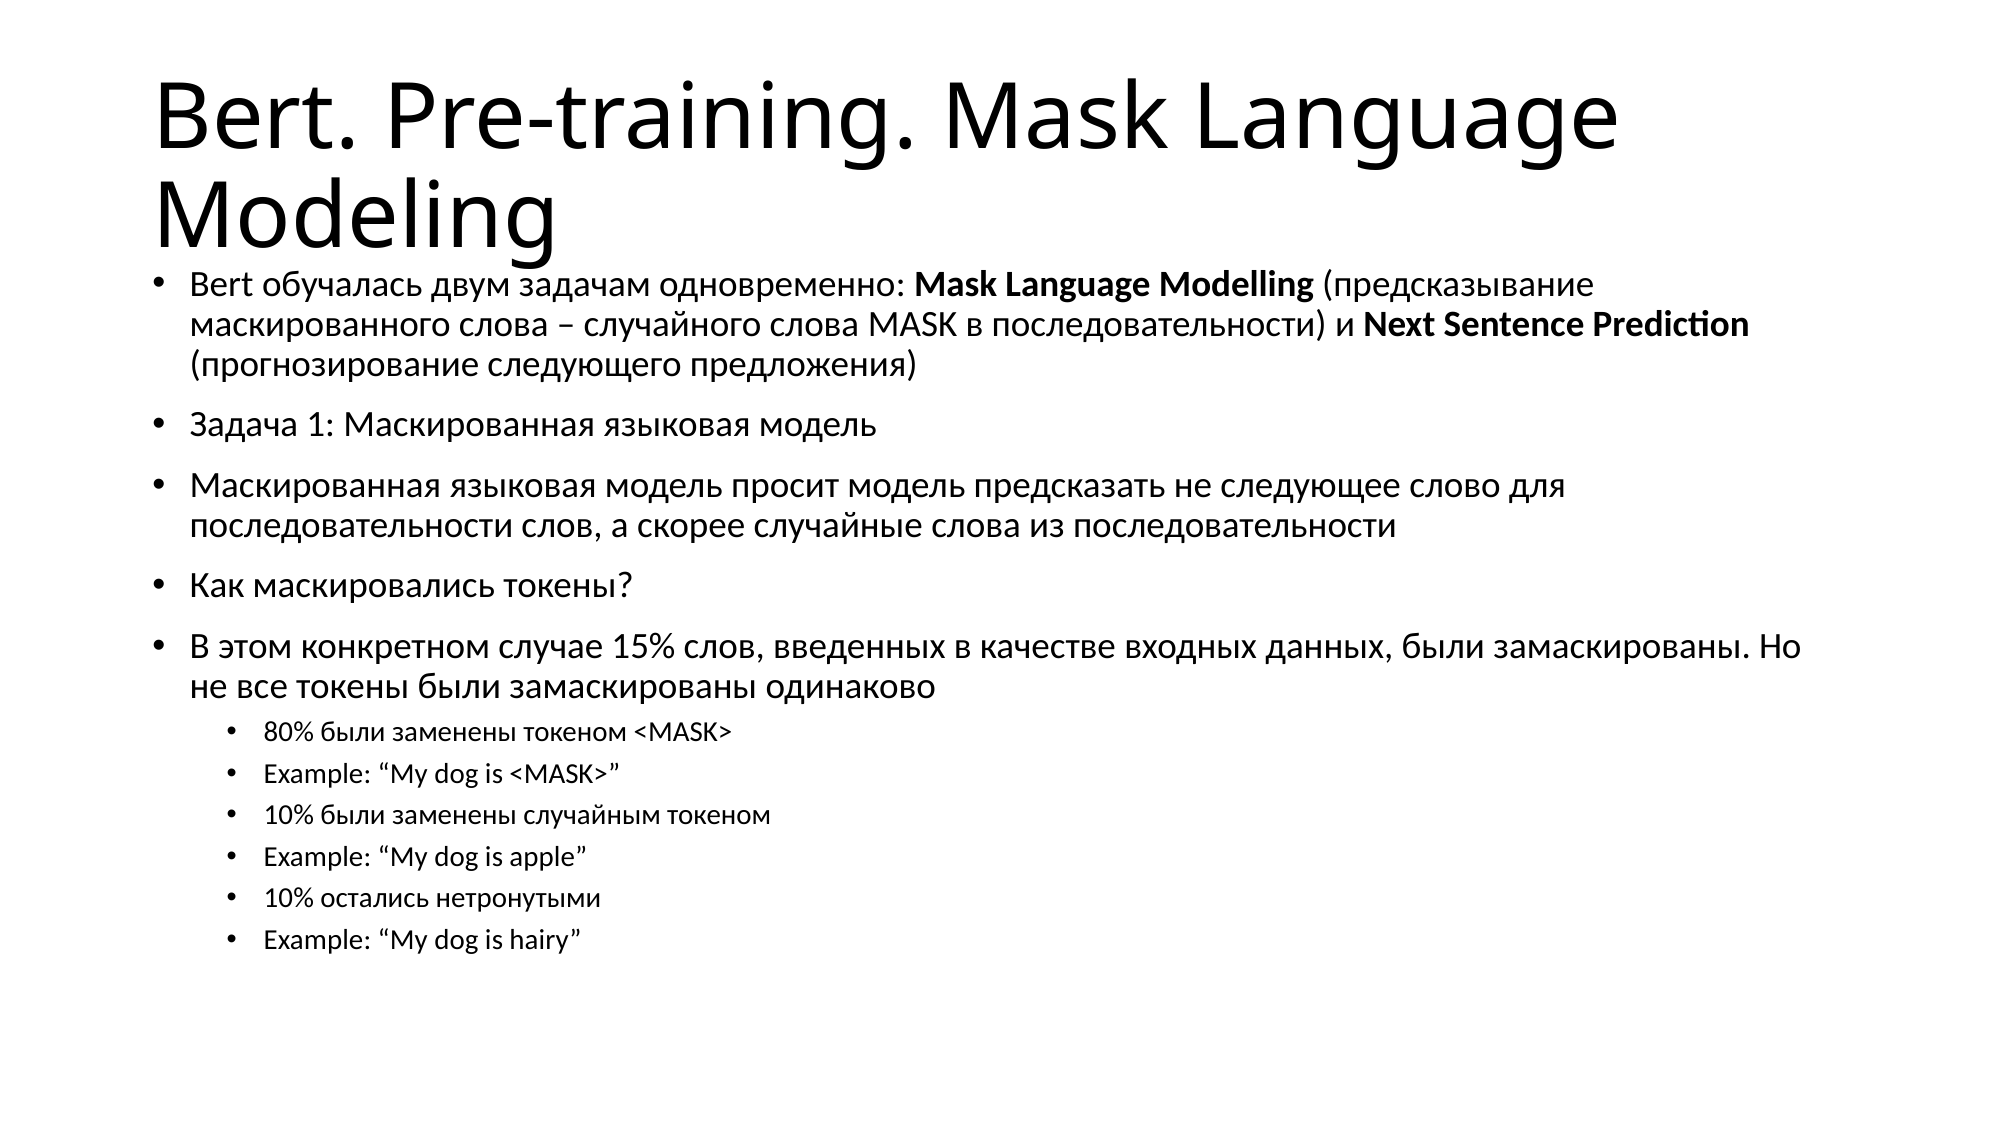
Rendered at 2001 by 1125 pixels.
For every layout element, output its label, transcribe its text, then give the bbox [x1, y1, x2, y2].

title Bert. Pre-training. Mask Language Modeling [137, 59, 1863, 256]
list Bert обучалась двум задачам одновременно: Mask Language Modelling (предсказывание маскированного слова – случайного слова MASK в последовательности) и Next Sentence Prediction (прогнозирование следующего предложения) Задача 1: Маскированная языковая модель Маскированная языковая модель просит модель предсказать не следующее слово для последовательности слов, а скорее случайные слова из последовательности Как маскировались токены? В этом конкретном случае 15% слов, введенных в качестве входных данных, были замаскированы. Но не все токены были замаскированы одинаково 80% были заменены токеном <MASK> Example: “My dog is <MASK>” 10% были заменены случайным токеном Example: “My dog is apple” 10% остались нетронутыми Example: “My dog is hairy” [137, 256, 1863, 971]
